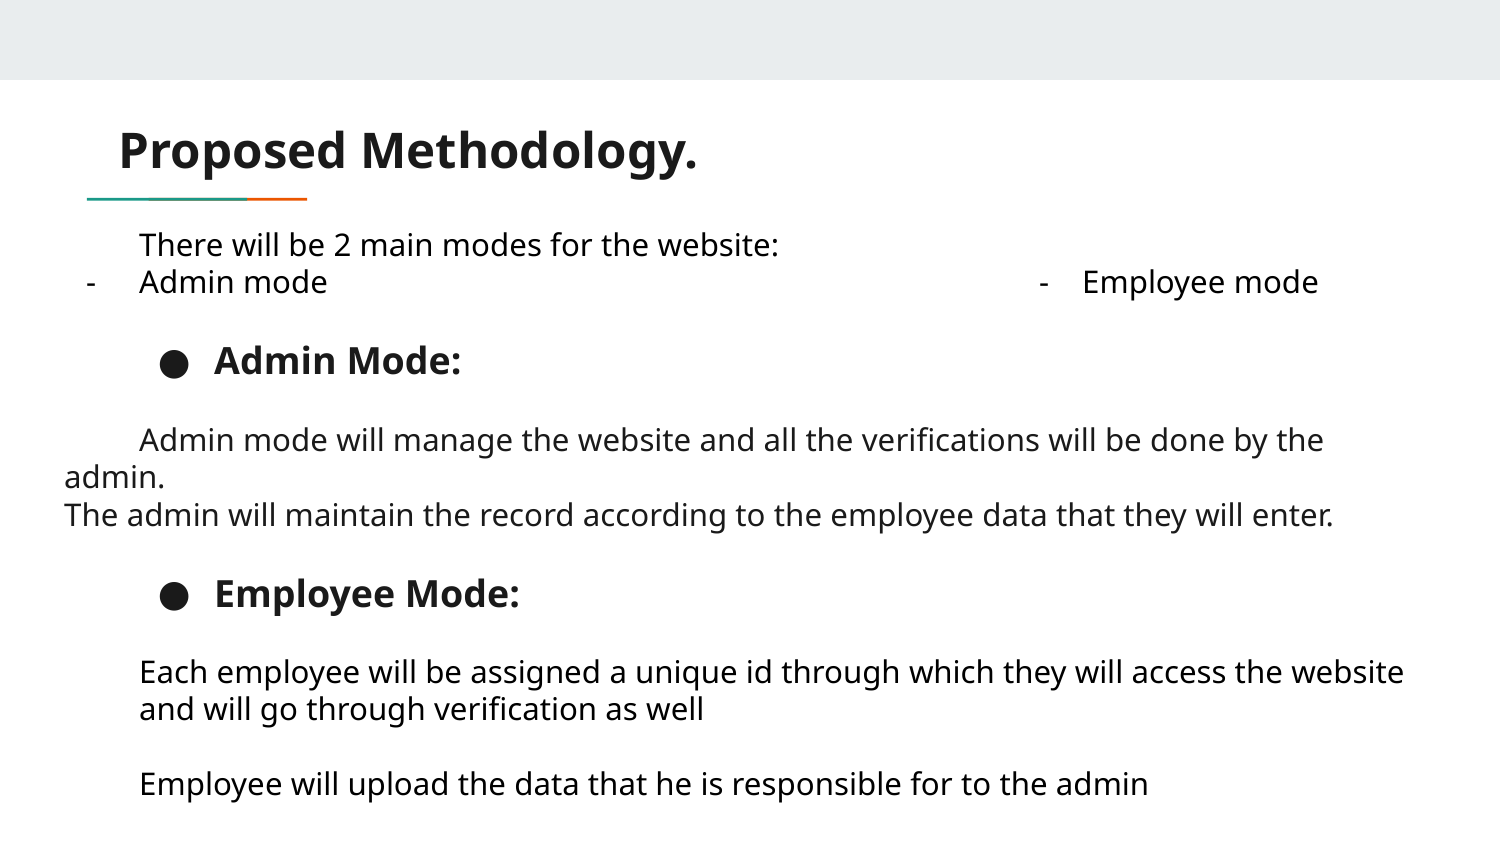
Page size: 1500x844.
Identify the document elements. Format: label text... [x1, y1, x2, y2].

title Proposed Methodology. [103, 95, 1024, 194]
text_box There will be 2 main modes for the website: Admin mode - Employee mode Admin Mode: Admin mode will manage the website and all the verifications will be done by the admin. The admin will maintain the record according to the employee data that they will enter. Employee Mode: Each employee will be assigned a unique id through which they will access the website and will go through verification as well Employee will upload the data that he is responsible for to the admin [49, 210, 1431, 844]
